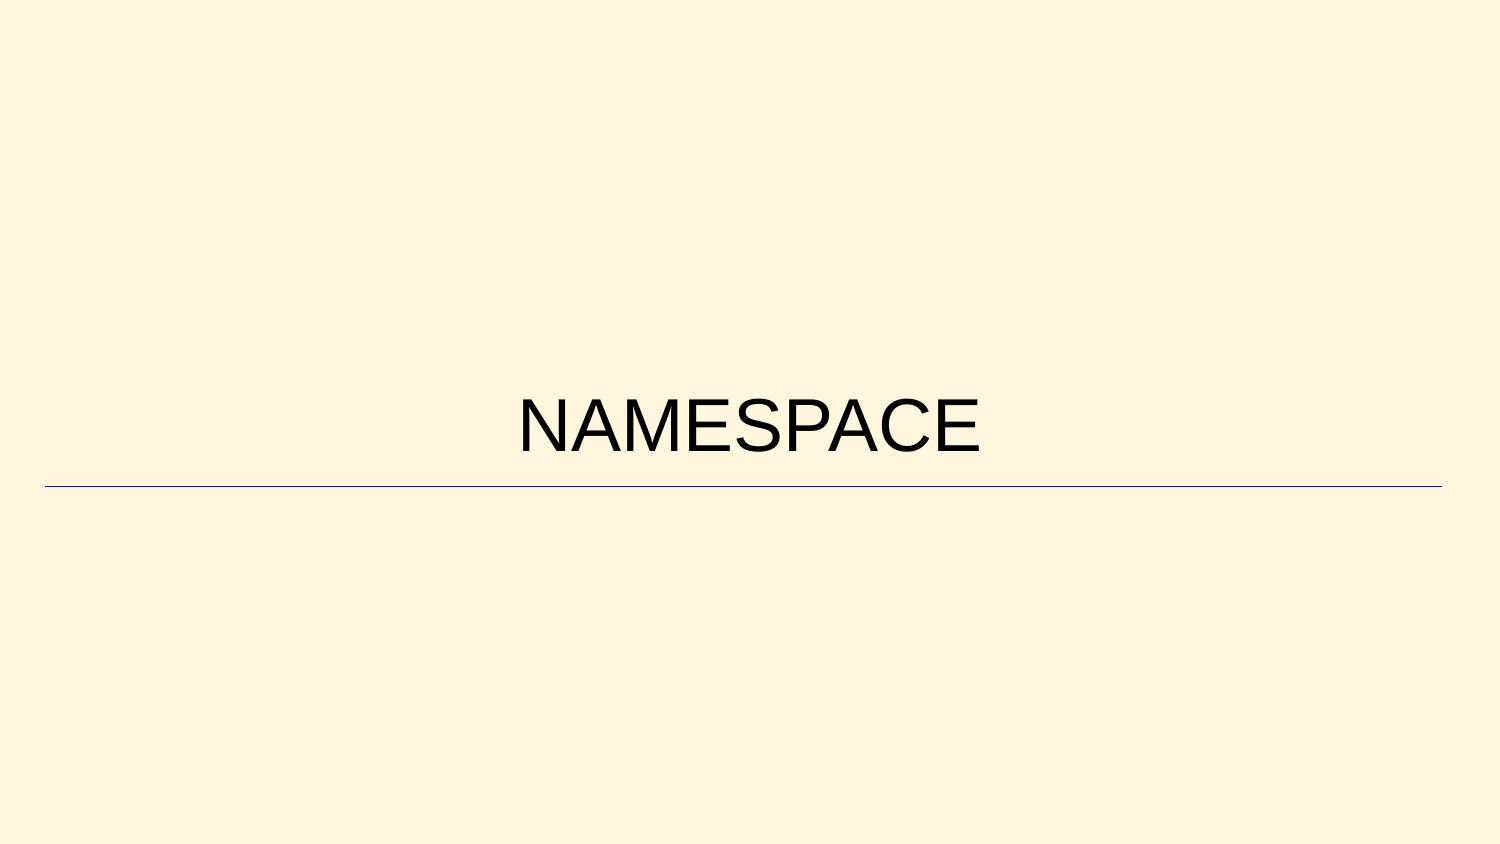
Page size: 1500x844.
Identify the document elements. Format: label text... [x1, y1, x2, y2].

title NAMESPACE [51, 352, 1449, 491]
